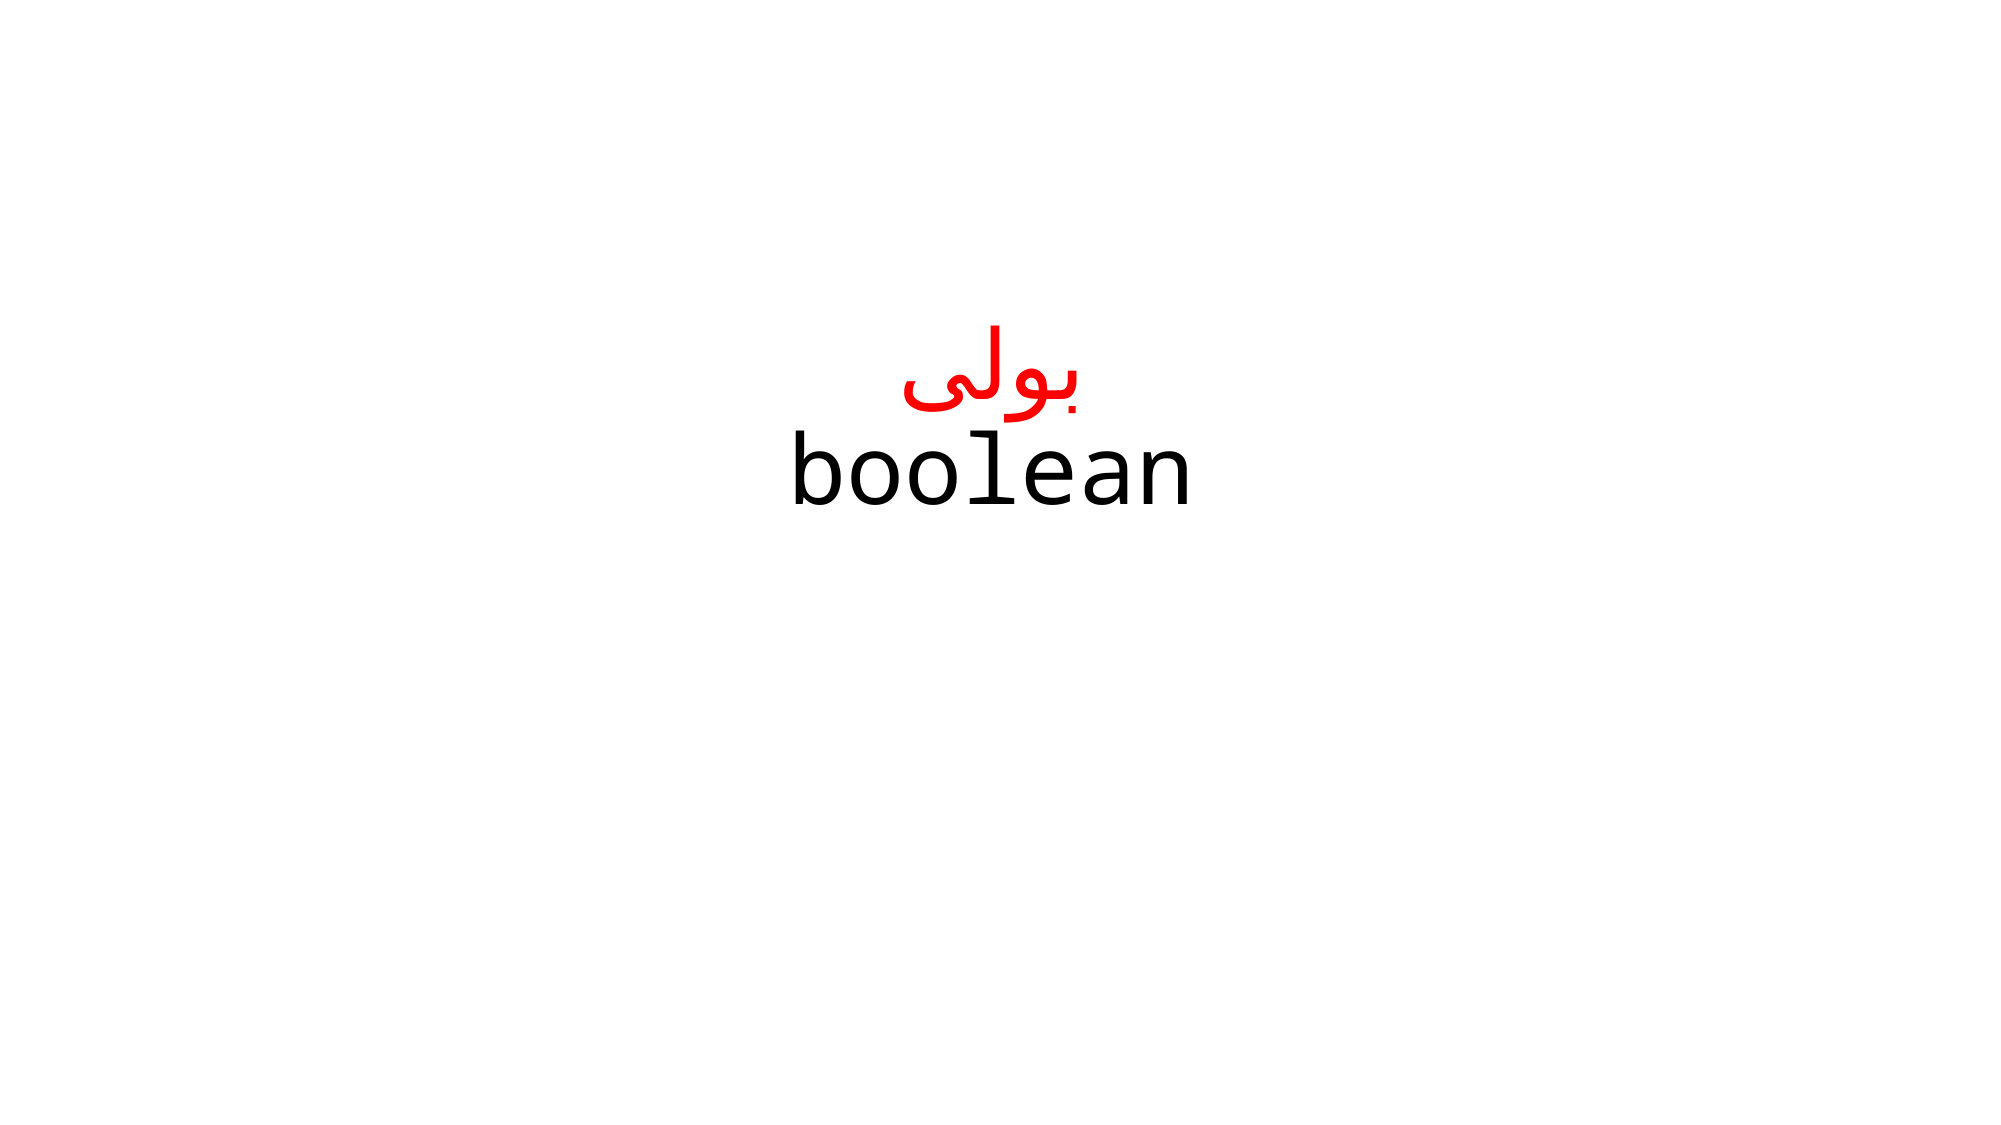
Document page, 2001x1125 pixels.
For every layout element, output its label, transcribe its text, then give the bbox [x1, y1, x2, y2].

title بولی boolean [242, 308, 1742, 533]
